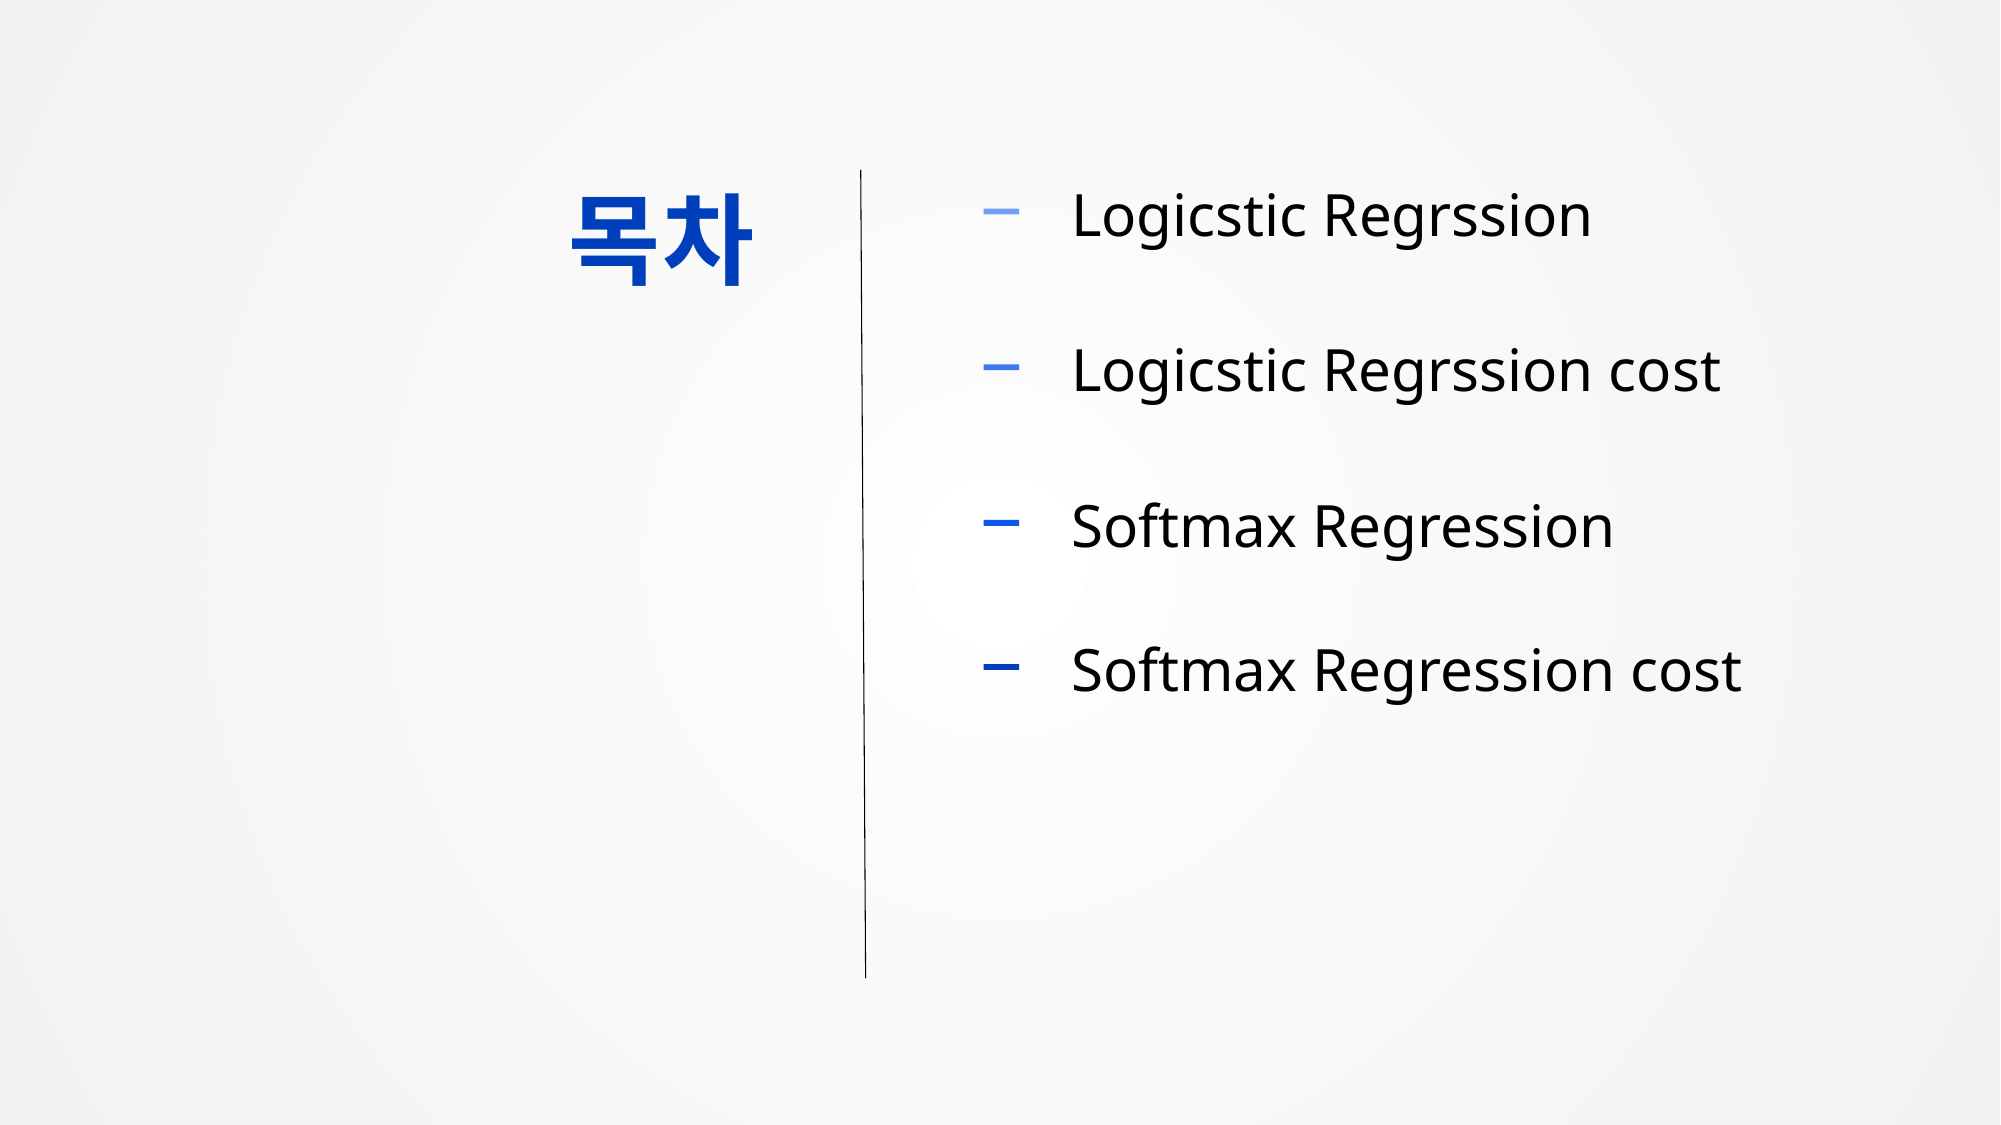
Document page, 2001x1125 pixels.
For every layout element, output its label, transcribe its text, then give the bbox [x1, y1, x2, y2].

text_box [860, 169, 866, 979]
text_box Logicstic Regrssion [1056, 170, 1666, 256]
text_box [983, 363, 1020, 371]
text_box [983, 208, 1020, 216]
text_box Softmax Regression cost [1056, 626, 1832, 711]
text_box [983, 519, 1020, 527]
text_box Softmax Regression [1056, 481, 1677, 567]
text_box 목차 [477, 170, 847, 305]
text_box Logicstic Regrssion cost [1056, 326, 1803, 411]
text_box [983, 663, 1020, 671]
